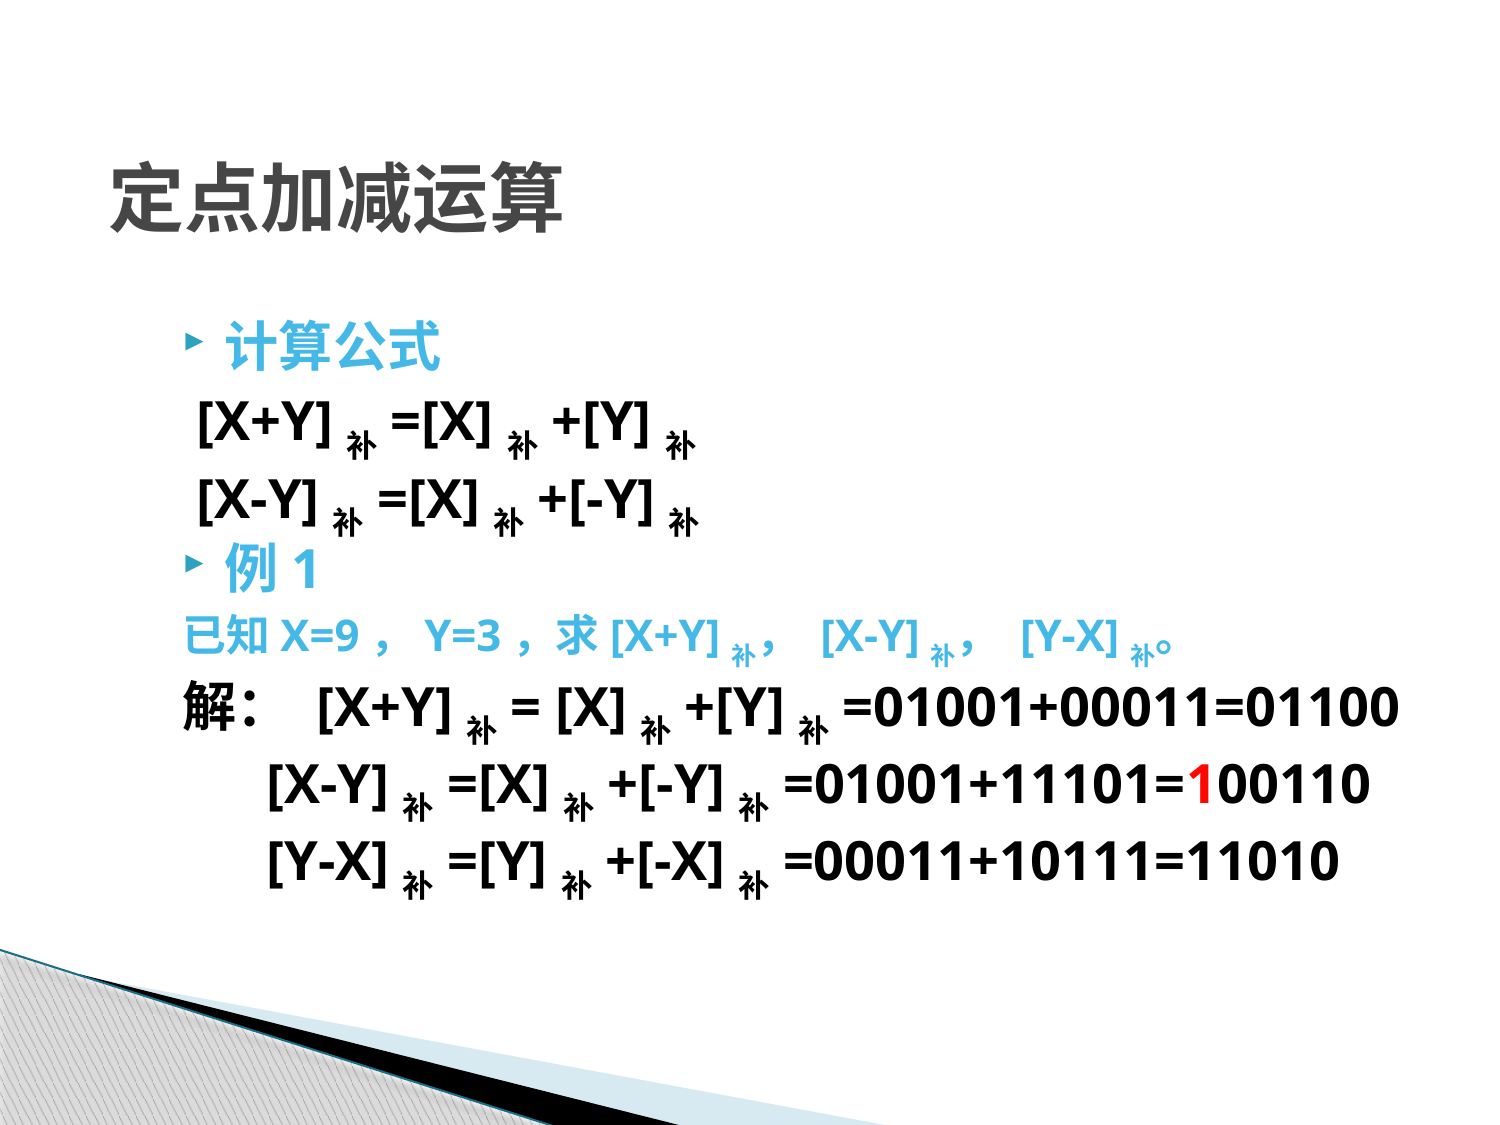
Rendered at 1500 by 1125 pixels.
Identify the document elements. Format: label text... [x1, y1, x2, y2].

title 定点加减运算 [94, 143, 1407, 250]
list 计算公式 [X+Y]补=[X]补+[Y]补 [X-Y]补=[X]补+[-Y]补 例1 已知X=9，Y=3，求[X+Y]补， [X-Y]补， [Y-X]补。 解： [X+Y]补= [X]补+[Y]补=01001+00011=01100 [X-Y]补=[X]补+[-Y]补=01001+11101=100110 [Y-X]补=[Y]补+[-X]补=00011+10111=11010 [149, 312, 1500, 1125]
